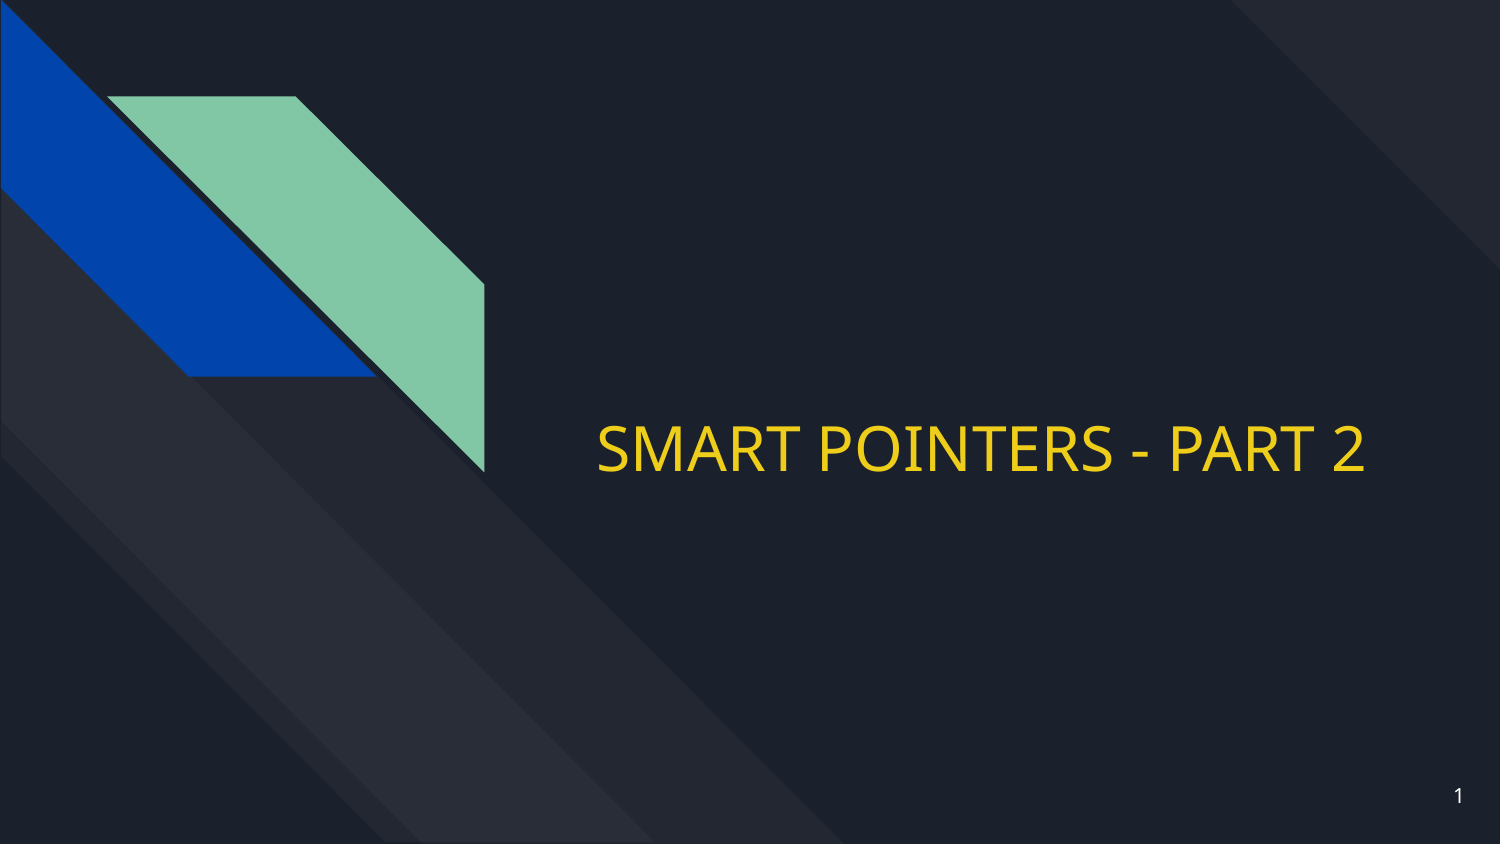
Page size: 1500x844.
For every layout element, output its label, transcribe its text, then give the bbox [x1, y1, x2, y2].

slide_number ‹#› [1389, 764, 1480, 830]
title SMART POINTERS - PART 2 [581, 393, 1480, 521]
